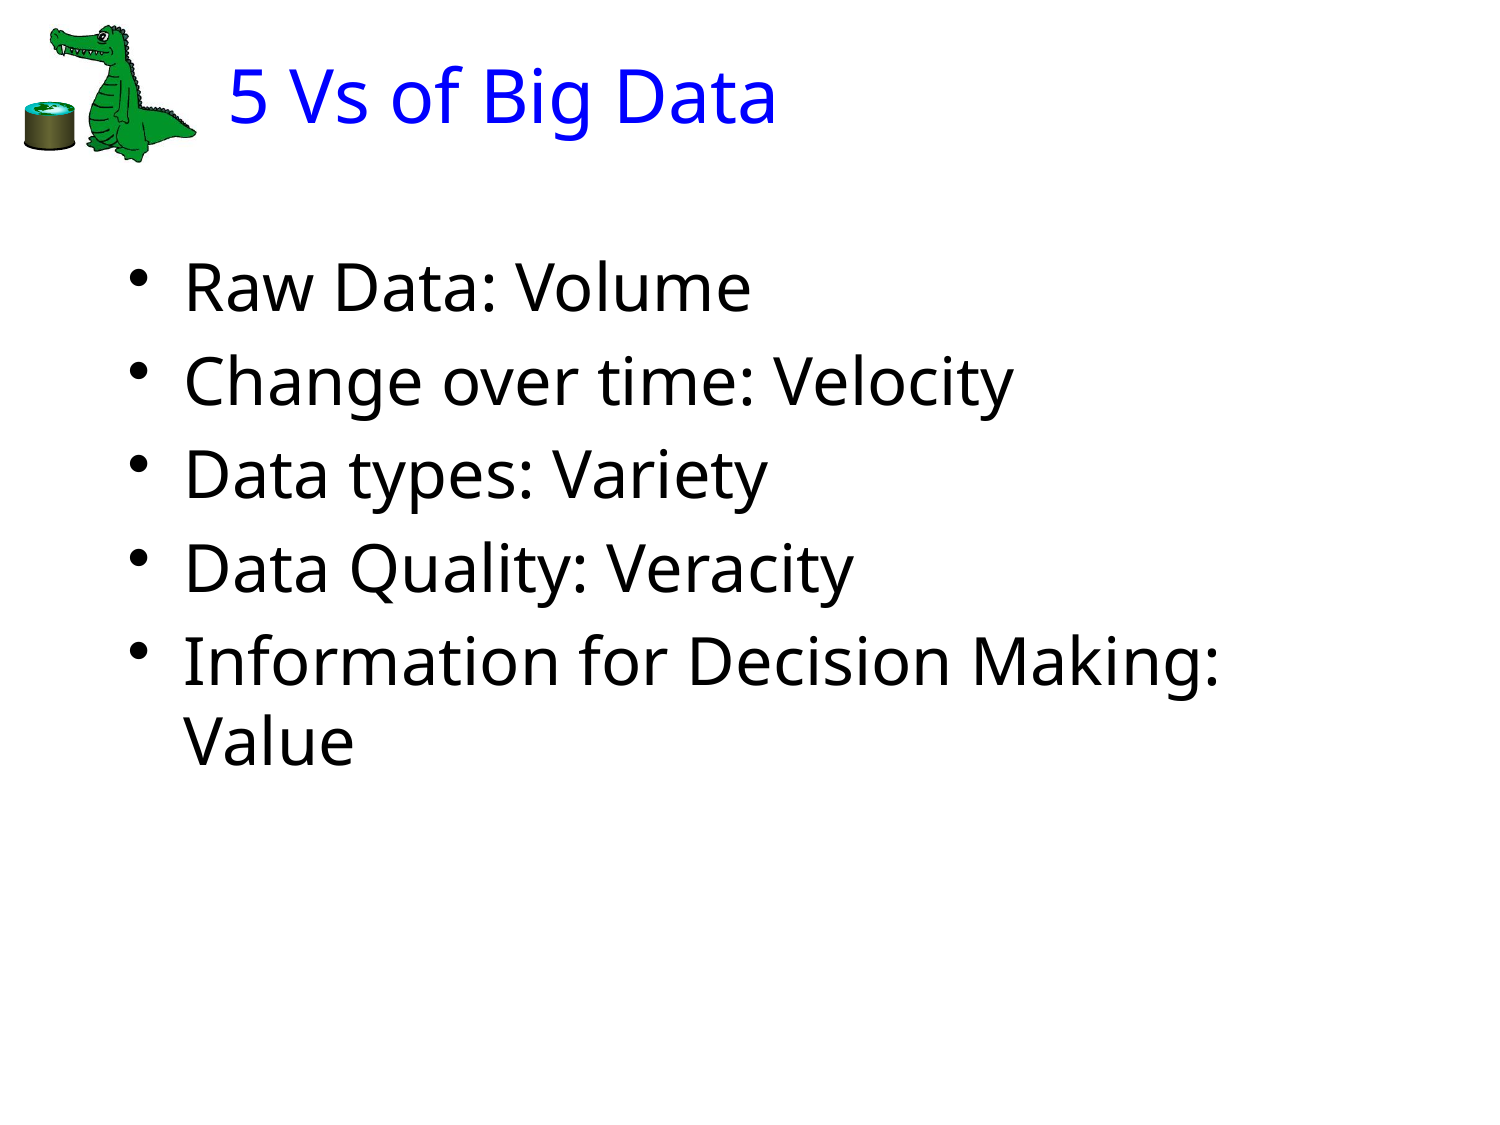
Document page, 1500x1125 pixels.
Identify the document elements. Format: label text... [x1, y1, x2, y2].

picture [49, 24, 197, 163]
title 5 Vs of Big Data [212, 0, 1388, 188]
list Raw Data: Volume Change over time: Velocity Data types: Variety Data Quality: Veracity Information for Decision Making: Value [112, 237, 1388, 1075]
